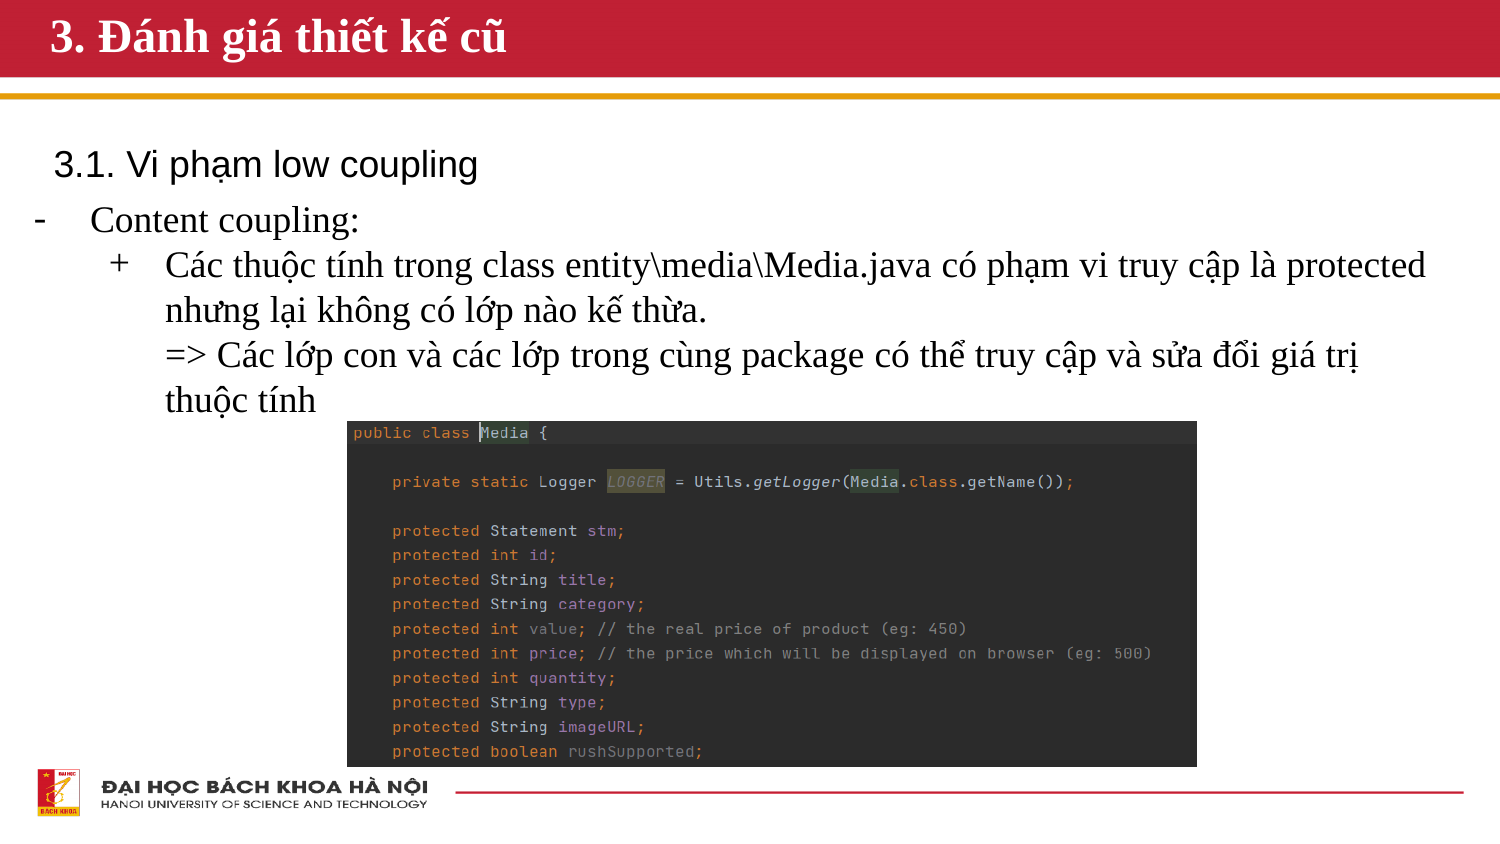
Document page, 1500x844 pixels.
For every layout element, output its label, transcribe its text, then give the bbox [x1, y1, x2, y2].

text_box Content coupling: Các thuộc tính trong class entity\media\Media.java có phạm vi truy cập là protected nhưng lại không có lớp nào kế thừa. => Các lớp con và các lớp trong cùng package có thể truy cập và sửa đổi giá trị thuộc tính [0, 179, 1462, 751]
picture [0, 0, 1500, 844]
text_box 3.1. Vi phạm low coupling [38, 102, 1379, 179]
title 3. Đánh giá thiết kế cũ [38, 9, 1462, 66]
